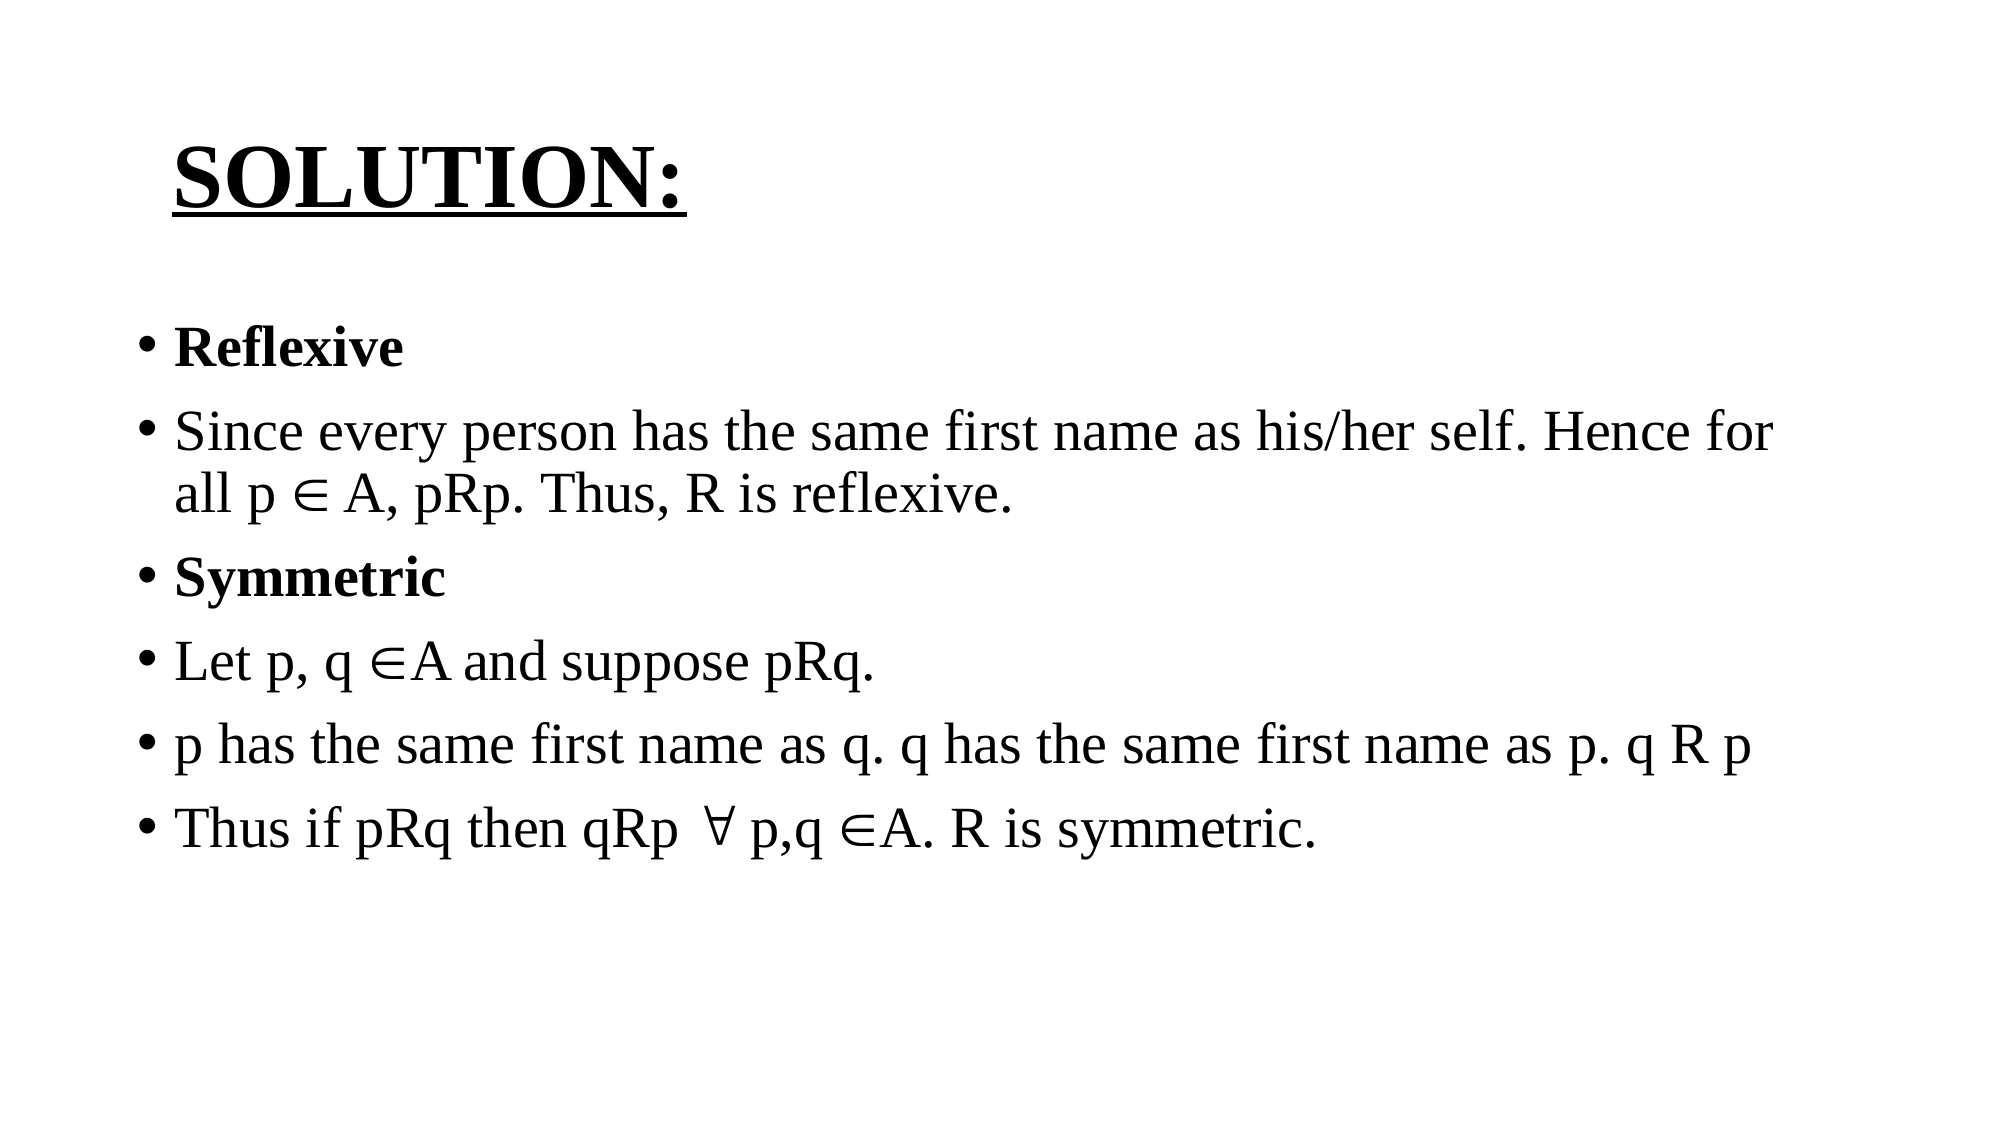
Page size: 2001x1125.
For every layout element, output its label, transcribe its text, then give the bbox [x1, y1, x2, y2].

list Reflexive Since every person has the same first name as his/her self. Hence for all p Î A, pRp. Thus, R is reflexive. Symmetric Let p, q ÎA and suppose pRq. p has the same first name as q. q has the same first name as p. q R p Thus if pRq then qRp " p,q ÎA. R is symmetric. [122, 308, 1848, 1125]
title SOLUTION: [157, 90, 1883, 265]
